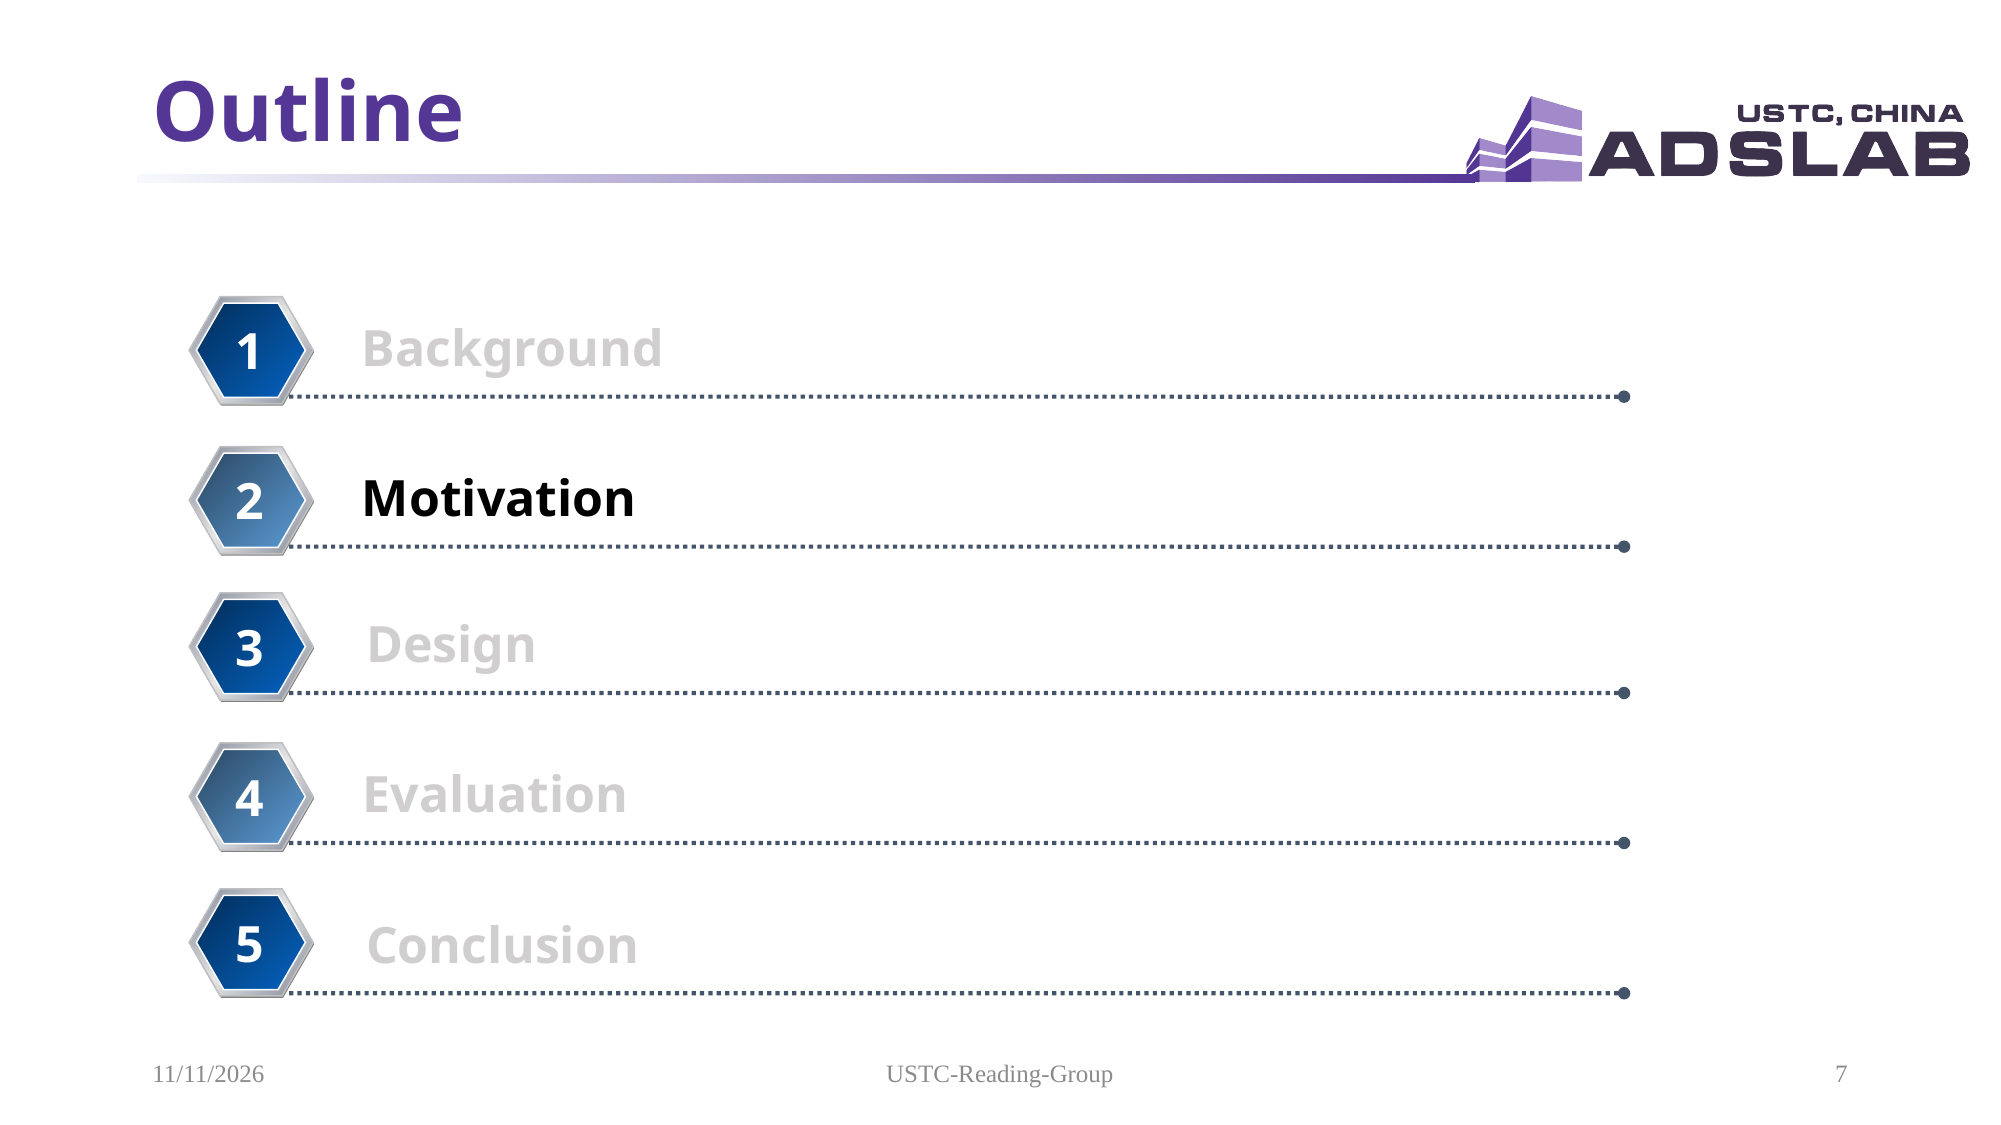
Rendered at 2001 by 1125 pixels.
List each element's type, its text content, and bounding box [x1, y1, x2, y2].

text_box Background [346, 309, 679, 384]
text_box [1616, 987, 1631, 1000]
text_box Conclusion [351, 905, 654, 981]
text_box [1616, 390, 1631, 403]
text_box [189, 446, 315, 556]
text_box [1616, 540, 1631, 553]
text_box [189, 888, 315, 998]
text_box Design [351, 605, 553, 681]
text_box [189, 296, 315, 406]
picture [1459, 93, 1976, 183]
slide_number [137, 1042, 588, 1103]
text_box [1616, 836, 1631, 850]
text_box Evaluation [348, 755, 644, 831]
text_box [189, 742, 315, 853]
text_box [189, 592, 315, 703]
text_box [1616, 686, 1631, 700]
text_box Motivation [347, 459, 652, 534]
slide_number 7 [1412, 1042, 1863, 1103]
title Outline [137, 57, 1863, 171]
footer USTC-Reading-Group [662, 1042, 1338, 1103]
